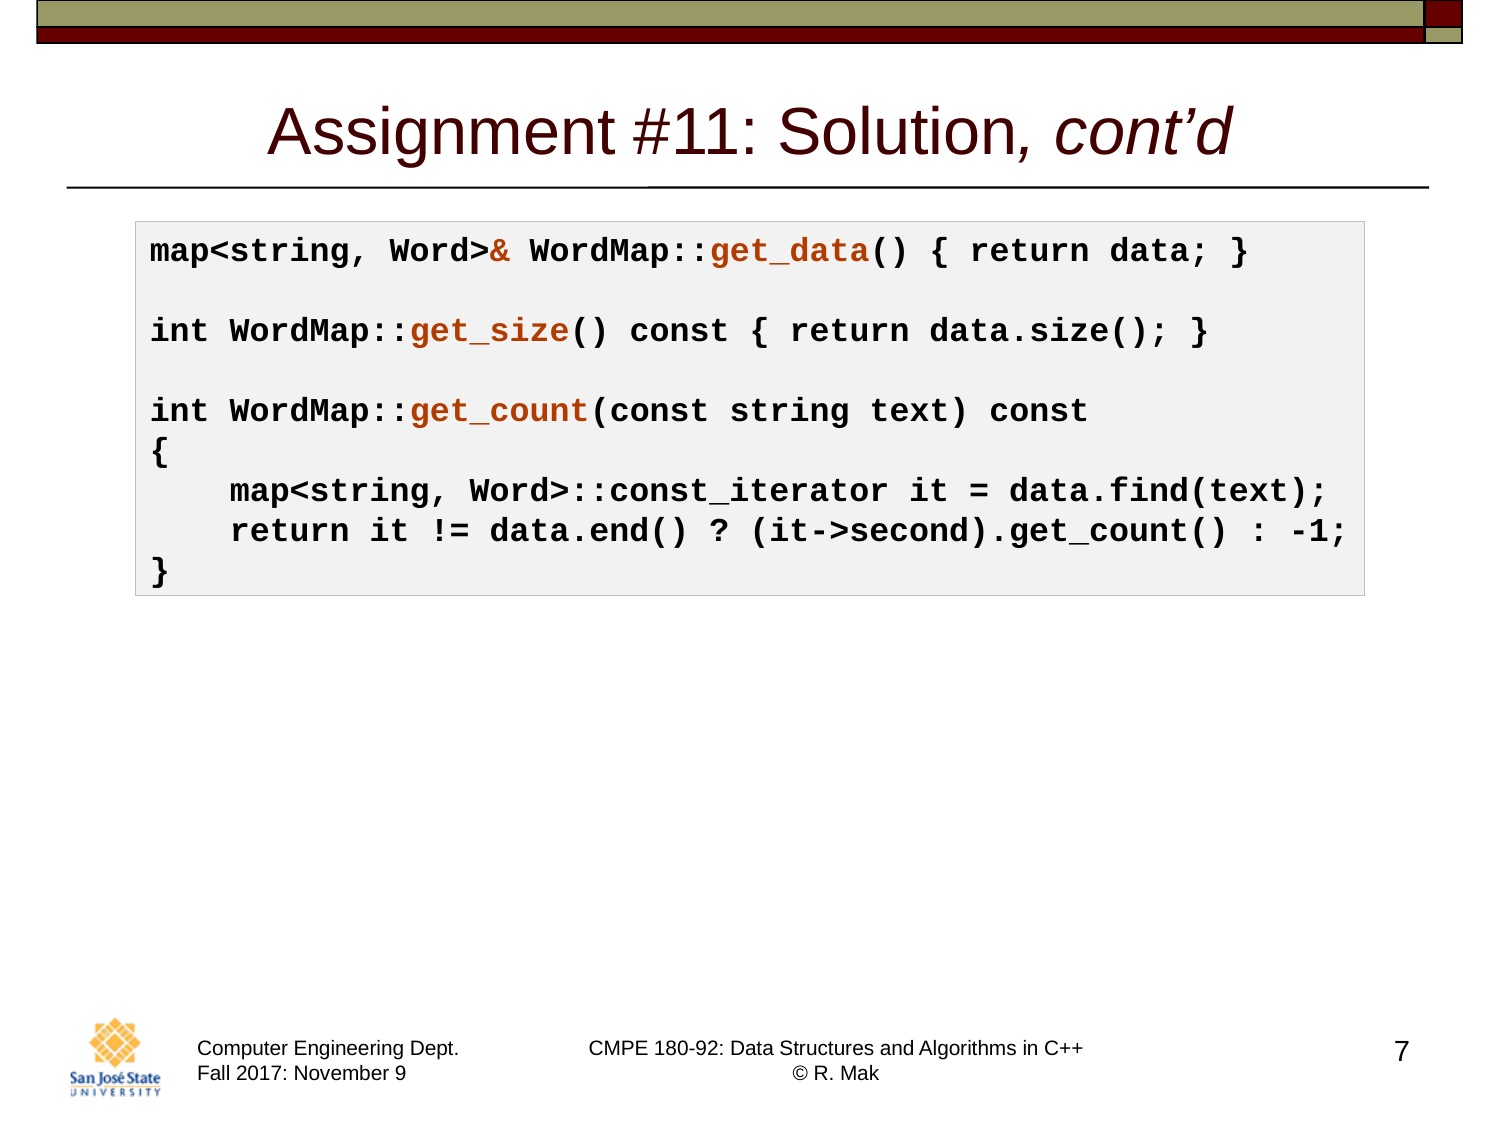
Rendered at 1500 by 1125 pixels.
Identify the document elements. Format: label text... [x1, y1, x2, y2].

text_box map<string, Word>& WordMap::get_data() { return data; } int WordMap::get_size() const { return data.size(); } int WordMap::get_count(const string text) const { map<string, Word>::const_iterator it = data.find(text); return it != data.end() ? (it->second).get_count() : -1; } [135, 221, 1365, 596]
title Assignment #11: Solution, cont’d [75, 67, 1425, 175]
picture [60, 1012, 166, 1112]
slide_number 7 [1112, 1025, 1425, 1100]
